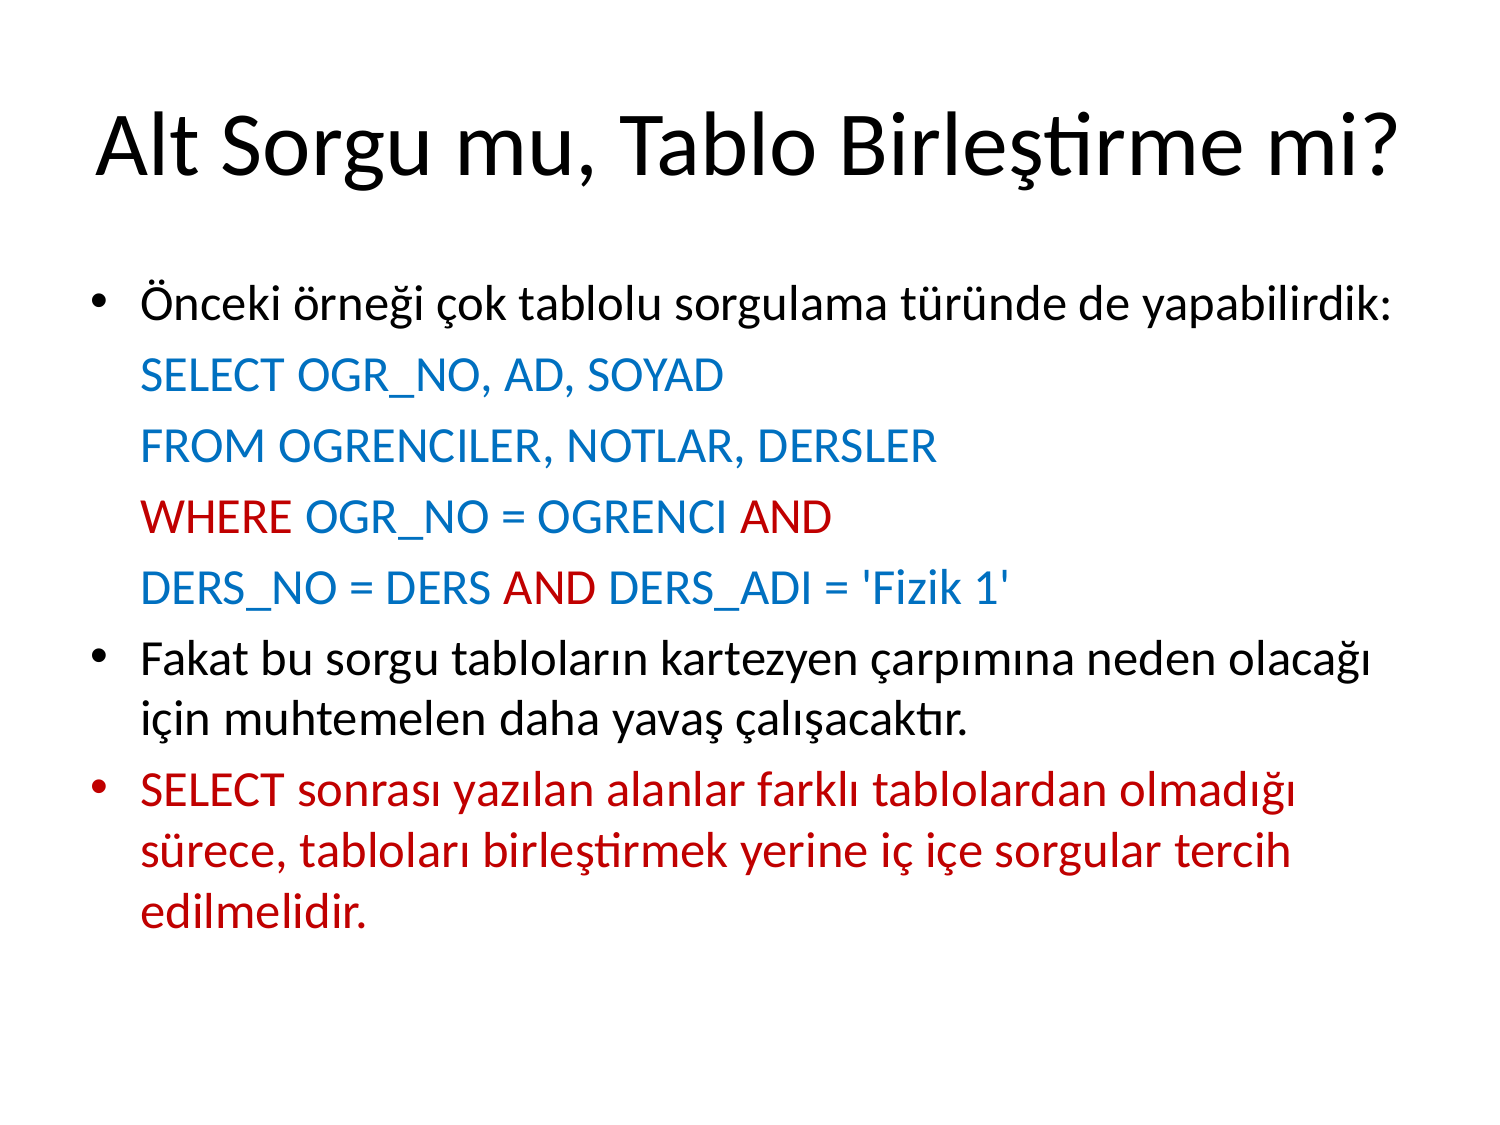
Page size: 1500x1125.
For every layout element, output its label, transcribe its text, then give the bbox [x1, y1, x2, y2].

list Önceki örneği çok tablolu sorgulama türünde de yapabilirdik: SELECT OGR_NO, AD, SOYAD FROM OGRENCILER, NOTLAR, DERSLER WHERE OGR_NO = OGRENCI AND DERS_NO = DERS AND DERS_ADI = 'Fizik 1' Fakat bu sorgu tabloların kartezyen çarpımına neden olacağı için muhtemelen daha yavaş çalışacaktır. SELECT sonrası yazılan alanlar farklı tablolardan olmadığı sürece, tabloları birleştirmek yerine iç içe sorgular tercih edilmelidir. [75, 262, 1425, 1005]
title Alt Sorgu mu, Tablo Birleştirme mi? [75, 45, 1425, 233]
